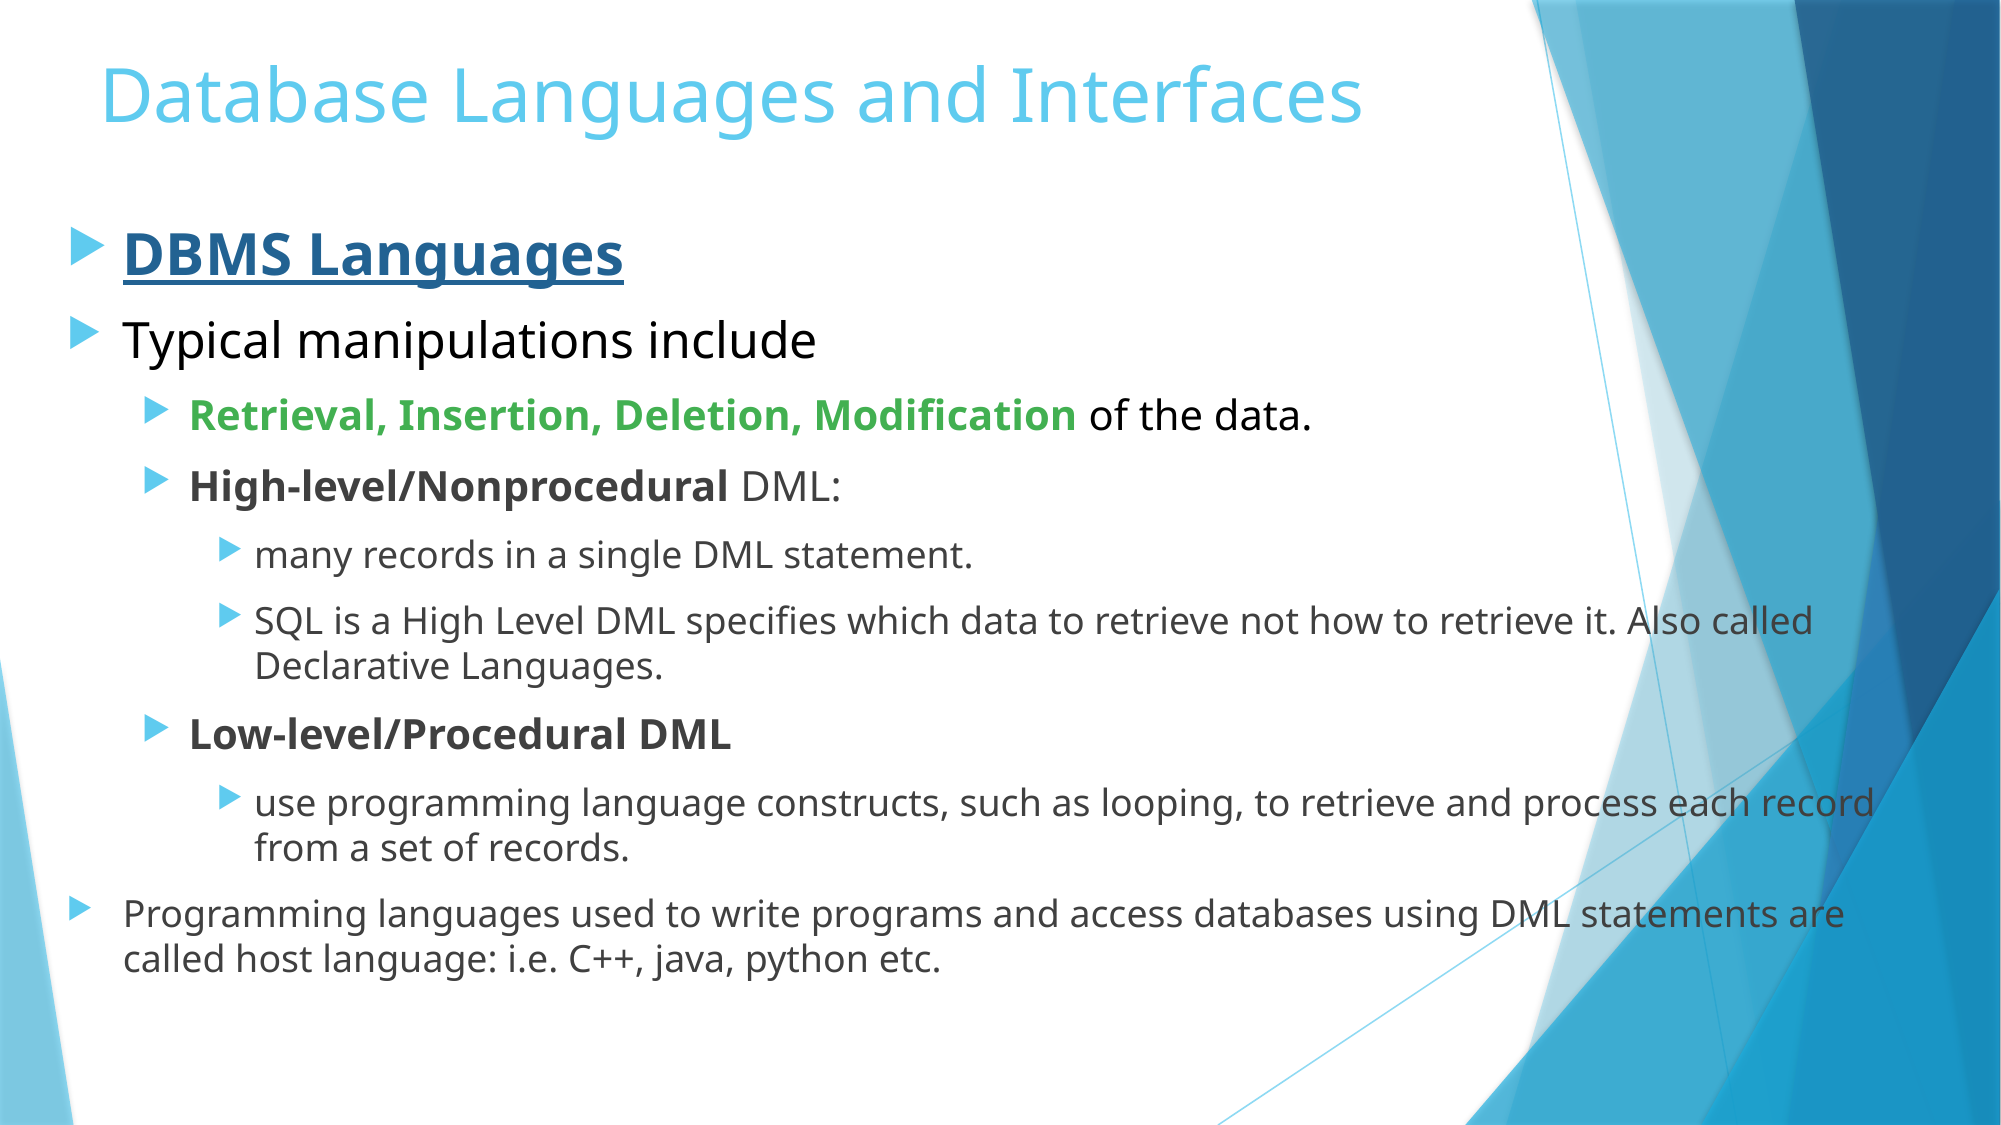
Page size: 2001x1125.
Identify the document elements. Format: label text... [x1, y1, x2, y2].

list DBMS Languages Typical manipulations include Retrieval, Insertion, Deletion, Modification of the data. High-level/Nonprocedural DML: many records in a single DML statement. SQL is a High Level DML specifies which data to retrieve not how to retrieve it. Also called Declarative Languages. Low-level/Procedural DML use programming language constructs, such as looping, to retrieve and process each record from a set of records. Programming languages used to write programs and access databases using DML statements are called host language: i.e. C++, java, python etc. [51, 210, 1940, 1125]
title Database Languages and Interfaces [84, 40, 1572, 210]
